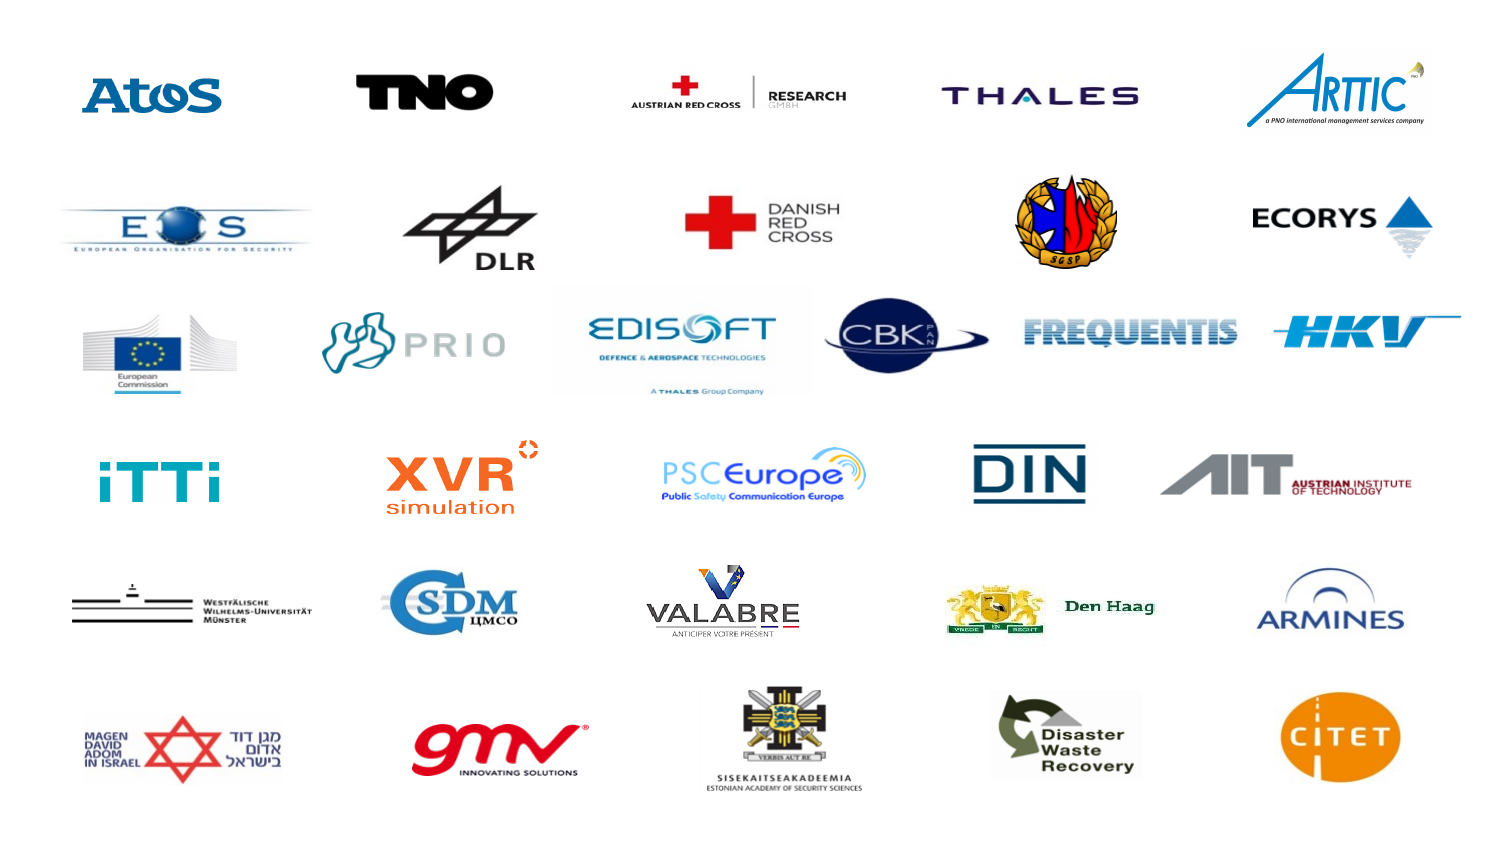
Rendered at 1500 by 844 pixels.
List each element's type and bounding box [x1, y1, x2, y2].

picture [48, 202, 325, 257]
picture [100, 462, 219, 502]
picture [83, 313, 237, 394]
picture [402, 185, 538, 270]
picture [68, 51, 235, 140]
picture [699, 680, 870, 798]
picture [322, 357, 334, 374]
picture [1154, 450, 1417, 499]
picture [959, 436, 1100, 513]
picture [662, 447, 866, 502]
picture [374, 566, 522, 640]
picture [322, 312, 505, 374]
picture [642, 558, 806, 641]
picture [411, 724, 589, 776]
picture [617, 64, 859, 119]
picture [1253, 196, 1434, 259]
picture [72, 584, 312, 624]
picture [83, 714, 283, 786]
picture [996, 302, 1477, 365]
picture [386, 440, 538, 514]
picture [1247, 561, 1413, 636]
picture [822, 296, 993, 376]
picture [925, 554, 1179, 669]
picture [1240, 46, 1432, 134]
picture [925, 73, 1155, 118]
picture [990, 690, 1143, 780]
picture [1274, 690, 1404, 784]
picture [551, 285, 814, 395]
picture [675, 188, 853, 255]
picture [1015, 173, 1117, 269]
picture [345, 65, 505, 119]
